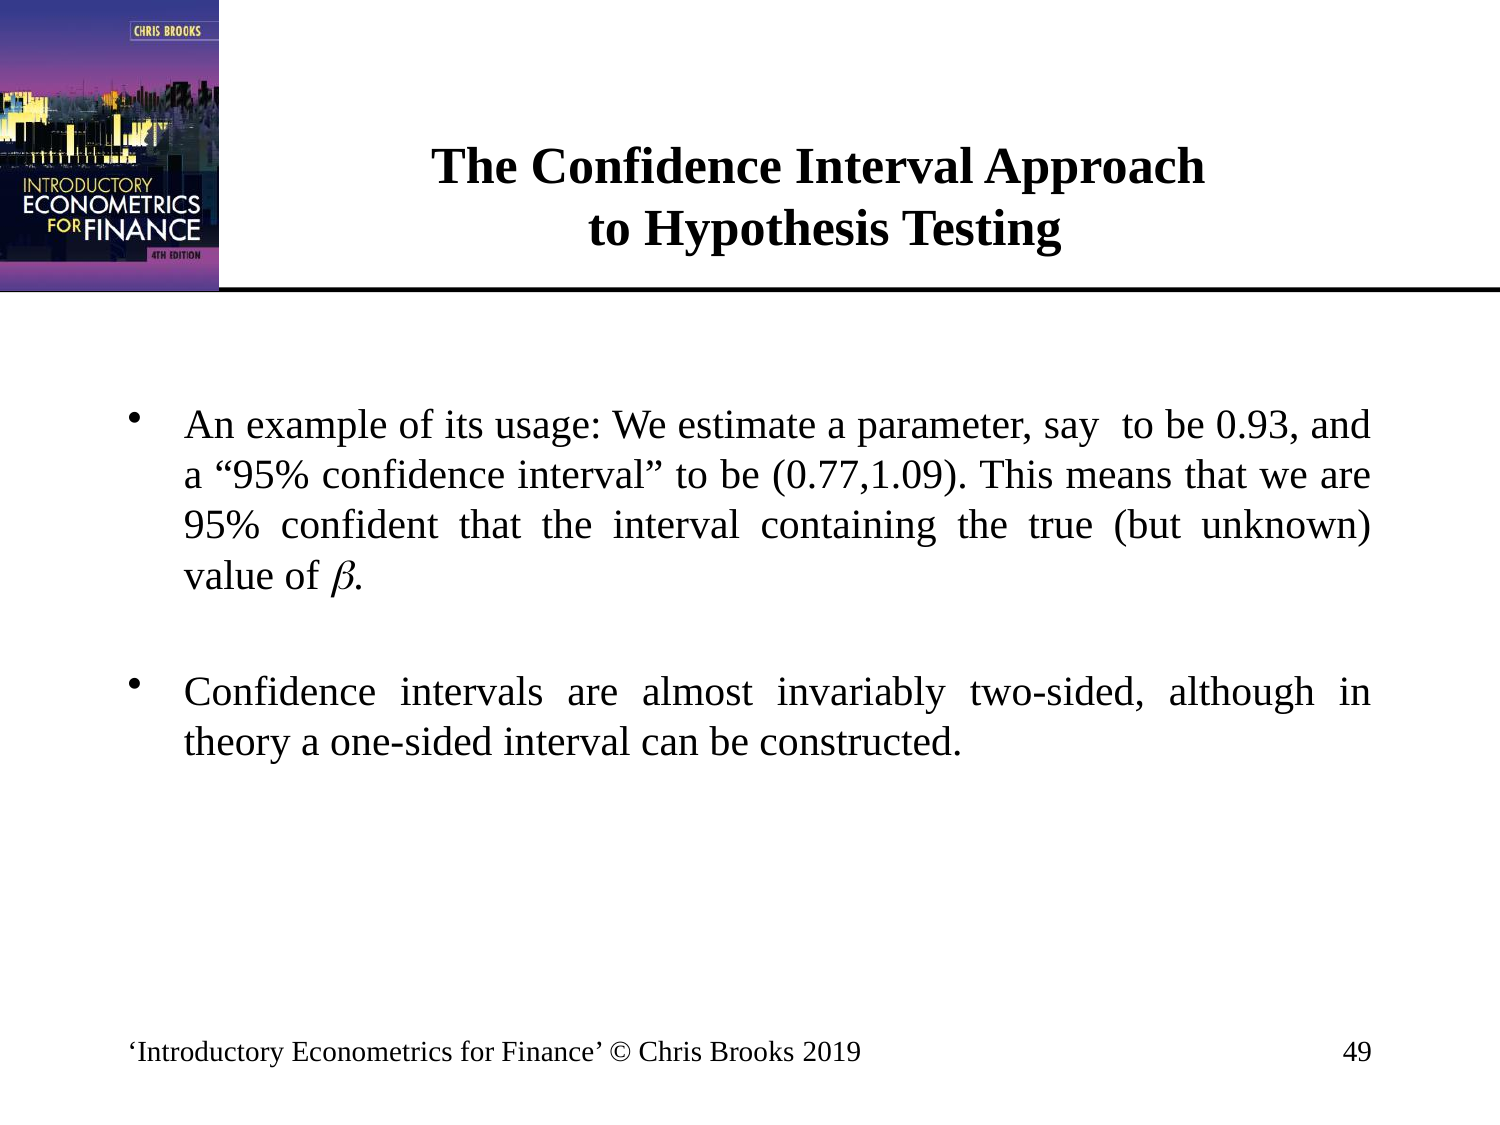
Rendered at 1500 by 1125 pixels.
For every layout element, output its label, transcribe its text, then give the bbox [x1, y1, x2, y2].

title The Confidence Interval Approach to Hypothesis Testing [187, 99, 1463, 288]
list An example of its usage: We estimate a parameter, say to be 0.93, and a “95% confidence interval” to be (0.77,1.09). This means that we are 95% confident that the interval containing the true (but unknown) value of . Confidence intervals are almost invariably two-sided, although in theory a one-sided interval can be constructed. [112, 389, 1388, 933]
slide_number 49 [1074, 1024, 1388, 1101]
slide_number ‘Introductory Econometrics for Finance’ © Chris Brooks 2019 [112, 1024, 963, 1101]
picture [0, 0, 219, 291]
